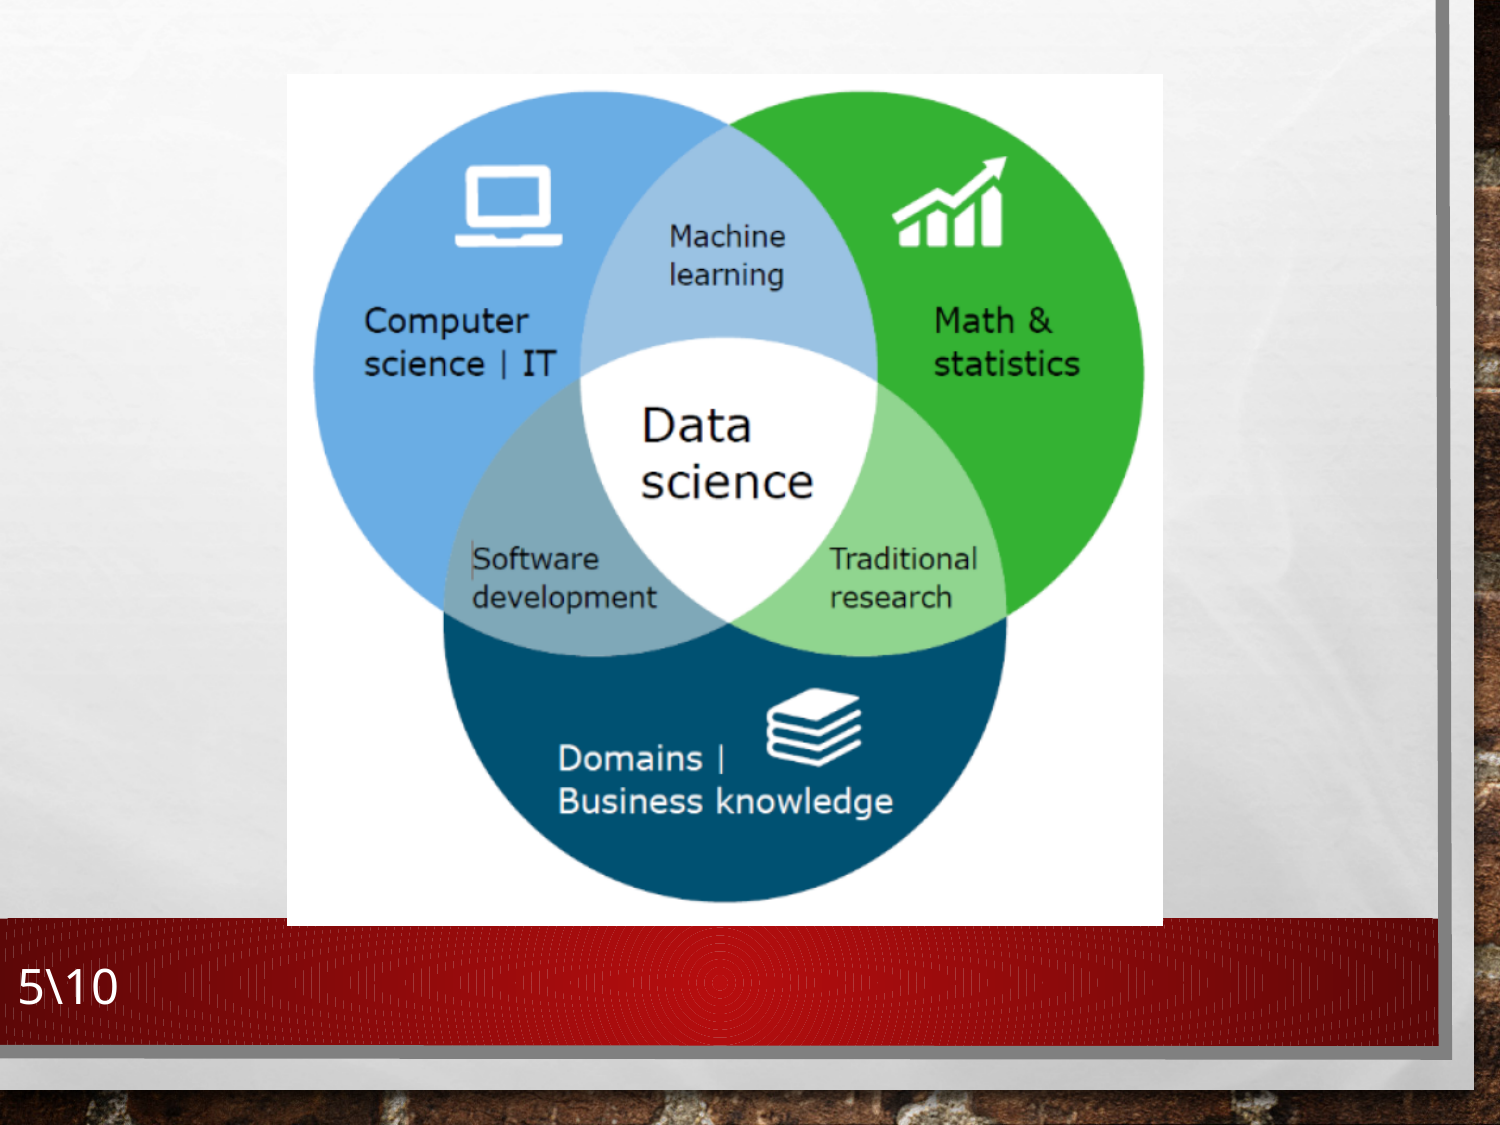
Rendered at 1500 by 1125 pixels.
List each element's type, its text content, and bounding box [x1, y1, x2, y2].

picture [287, 74, 1163, 926]
picture [0, 0, 1500, 1125]
slide_number 5\10 [0, 947, 138, 1030]
